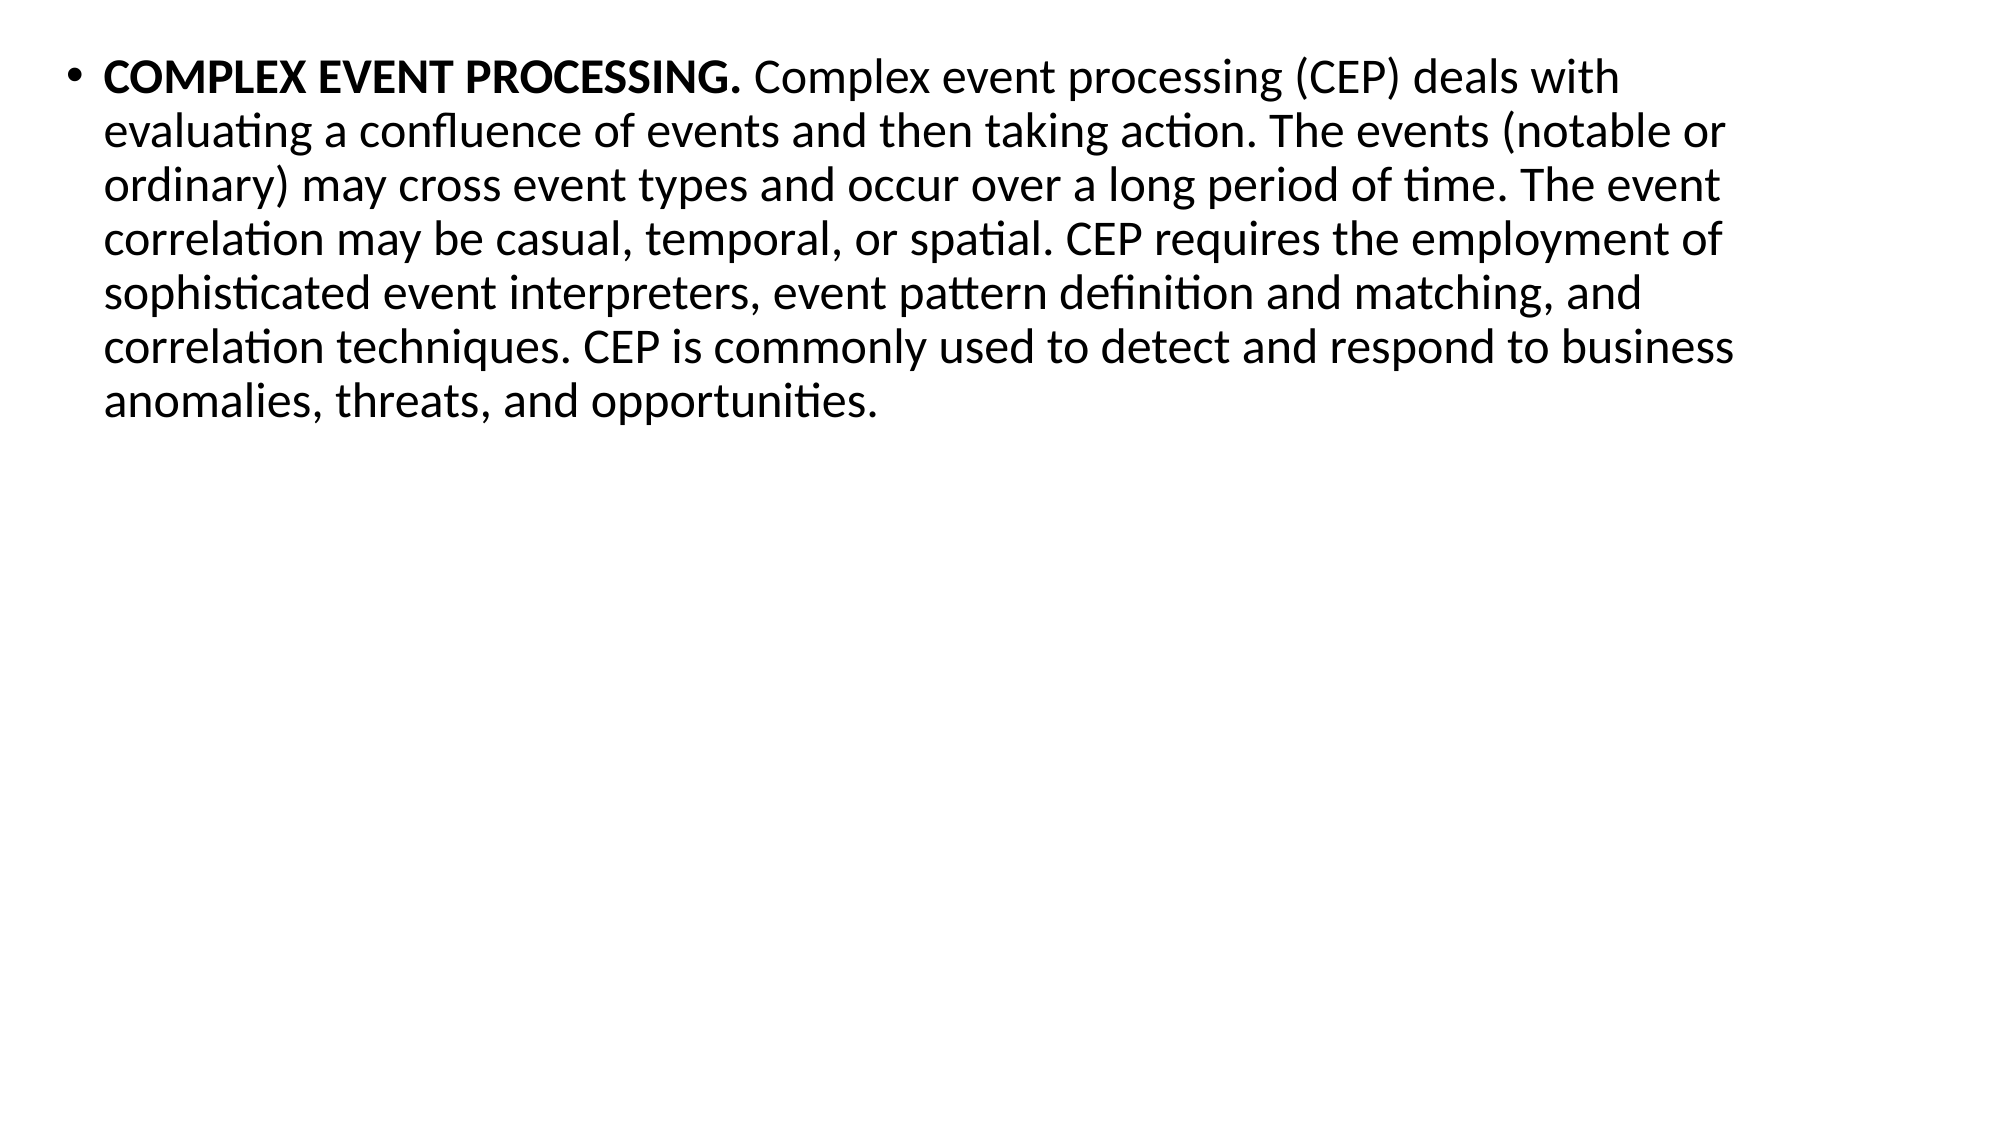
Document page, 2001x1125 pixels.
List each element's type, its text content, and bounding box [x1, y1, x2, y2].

list COMPLEX EVENT PROCESSING. Complex event processing (CEP) deals with evaluating a confluence of events and then taking action. The events (notable or ordinary) may cross event types and occur over a long period of time. The event correlation may be casual, temporal, or spatial. CEP requires the employment of sophisticated event interpreters, event pattern definition and matching, and correlation techniques. CEP is commonly used to detect and respond to business anomalies, threats, and opportunities. [51, 42, 1777, 757]
